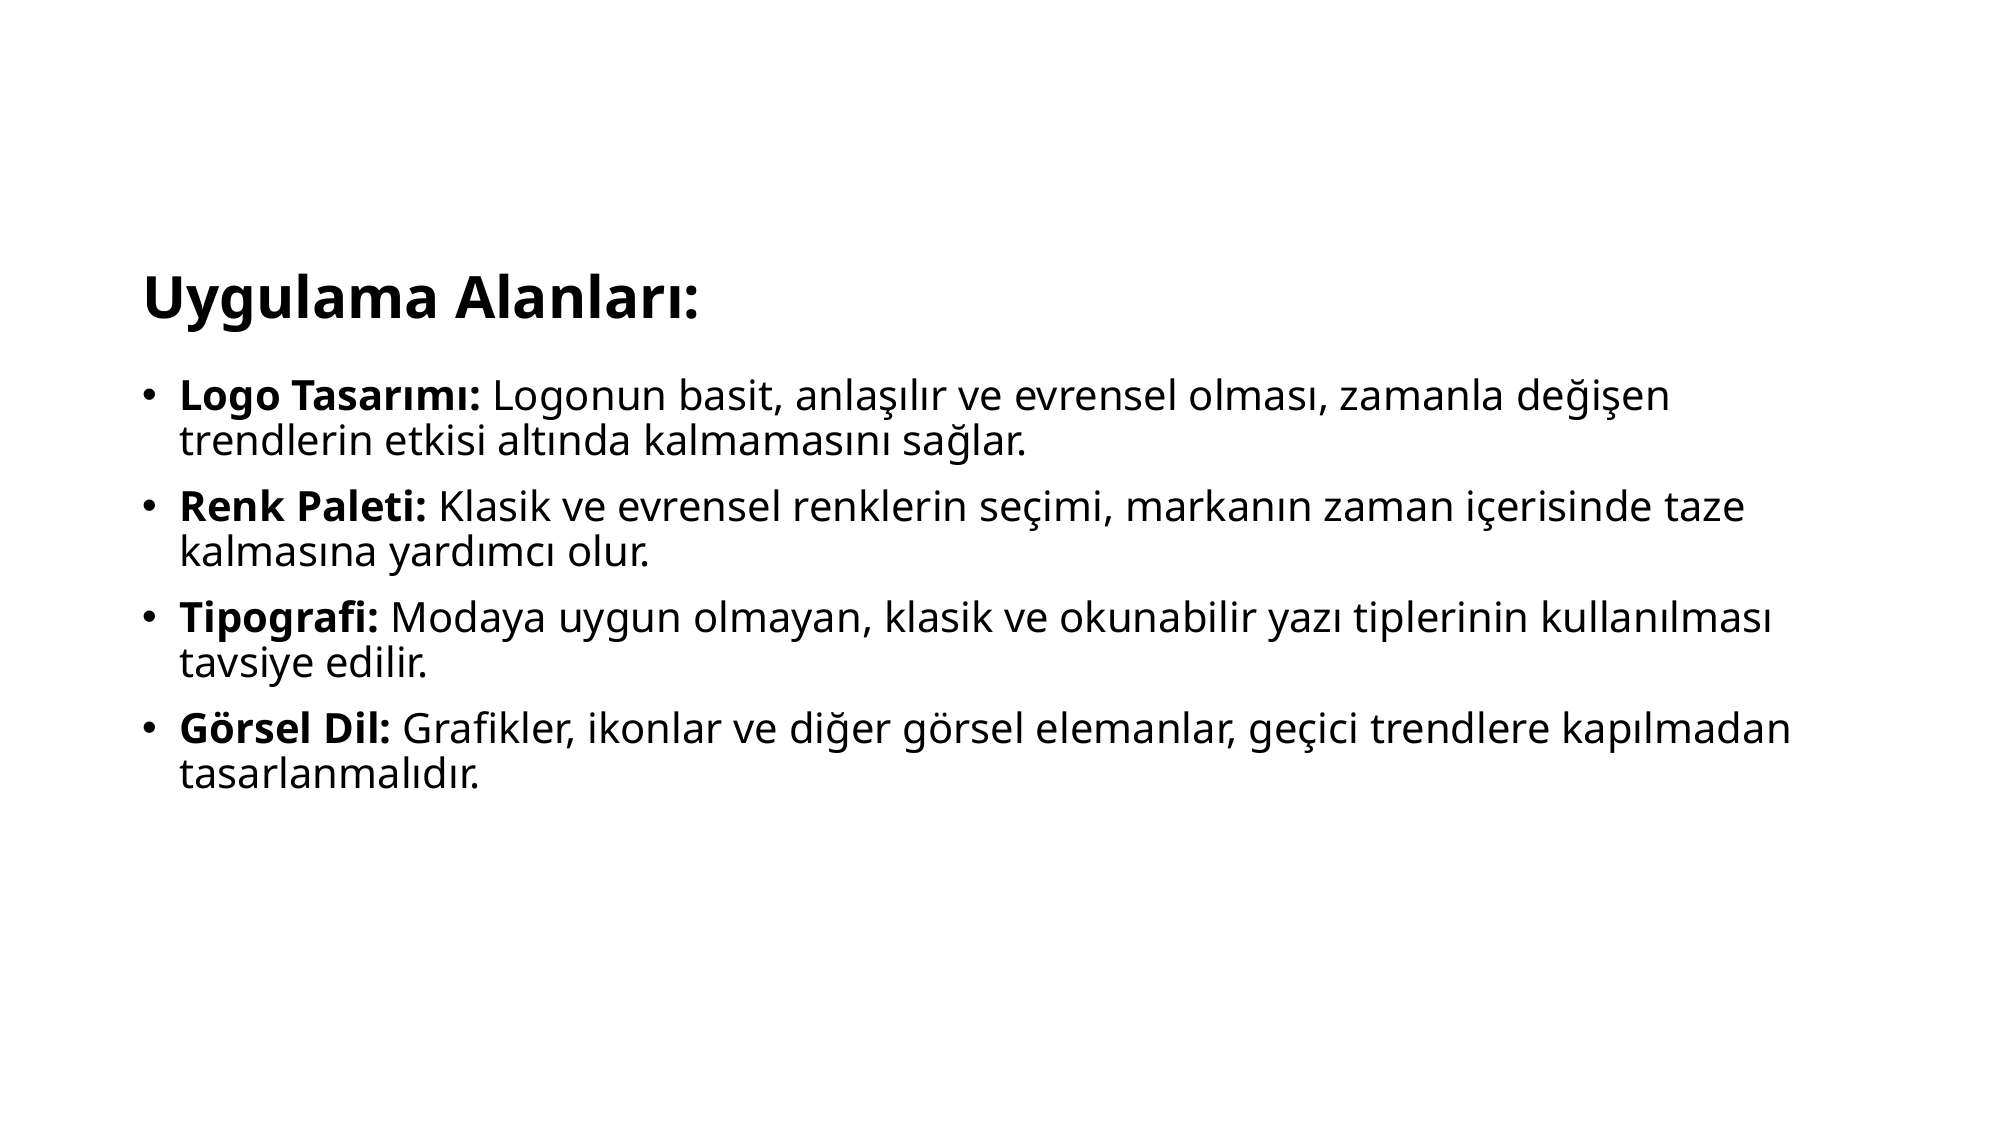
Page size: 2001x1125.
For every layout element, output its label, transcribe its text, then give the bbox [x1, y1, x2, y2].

text_box Uygulama Alanları: [127, 260, 1853, 334]
text_box Logo Tasarımı: Logonun basit, anlaşılır ve evrensel olması, zamanla değişen trendlerin etkisi altında kalmamasını sağlar. Renk Paleti: Klasik ve evrensel renklerin seçimi, markanın zaman içerisinde taze kalmasına yardımcı olur. Tipografi: Modaya uygun olmayan, klasik ve okunabilir yazı tiplerinin kullanılması tavsiye edilir. Görsel Dil: Grafikler, ikonlar ve diğer görsel elemanlar, geçici trendlere kapılmadan tasarlanmalıdır. [127, 367, 1853, 901]
